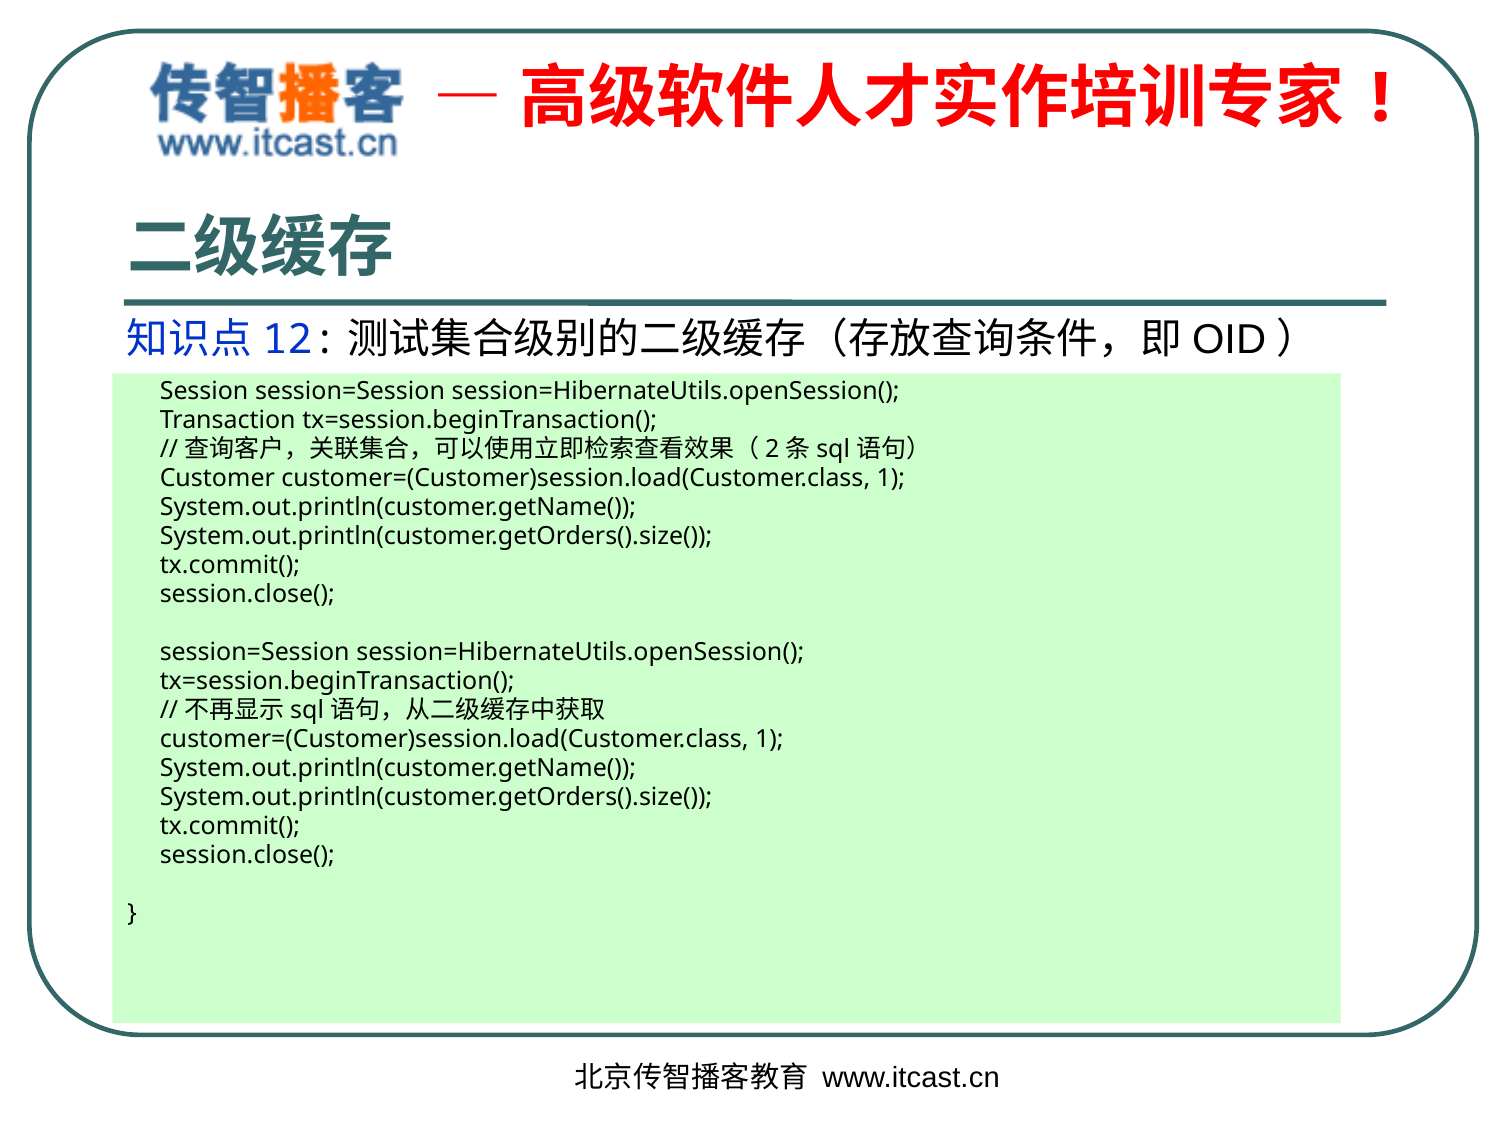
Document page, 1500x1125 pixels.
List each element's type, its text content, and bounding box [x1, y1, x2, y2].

footer 北京传智播客教育 www.itcast.cn [549, 1050, 1025, 1125]
text_box 知识点12:测试集合级别的二级缓存（存放查询条件，即OID） [112, 314, 1375, 362]
title 二级缓存 [112, 54, 1375, 291]
list Session session=Session session=HibernateUtils.openSession(); Transaction tx=session.beginTransaction(); //查询客户，关联集合，可以使用立即检索查看效果（2条sql语句） Customer customer=(Customer)session.load(Customer.class, 1); System.out.println(customer.getName()); System.out.println(customer.getOrders().size()); tx.commit(); session.close(); session=Session session=HibernateUtils.openSession(); tx=session.beginTransaction(); //不再显示sql语句，从二级缓存中获取 customer=(Customer)session.load(Customer.class, 1); System.out.println(customer.getName()); System.out.println(customer.getOrders().size()); tx.commit(); session.close(); } [112, 373, 1341, 1024]
